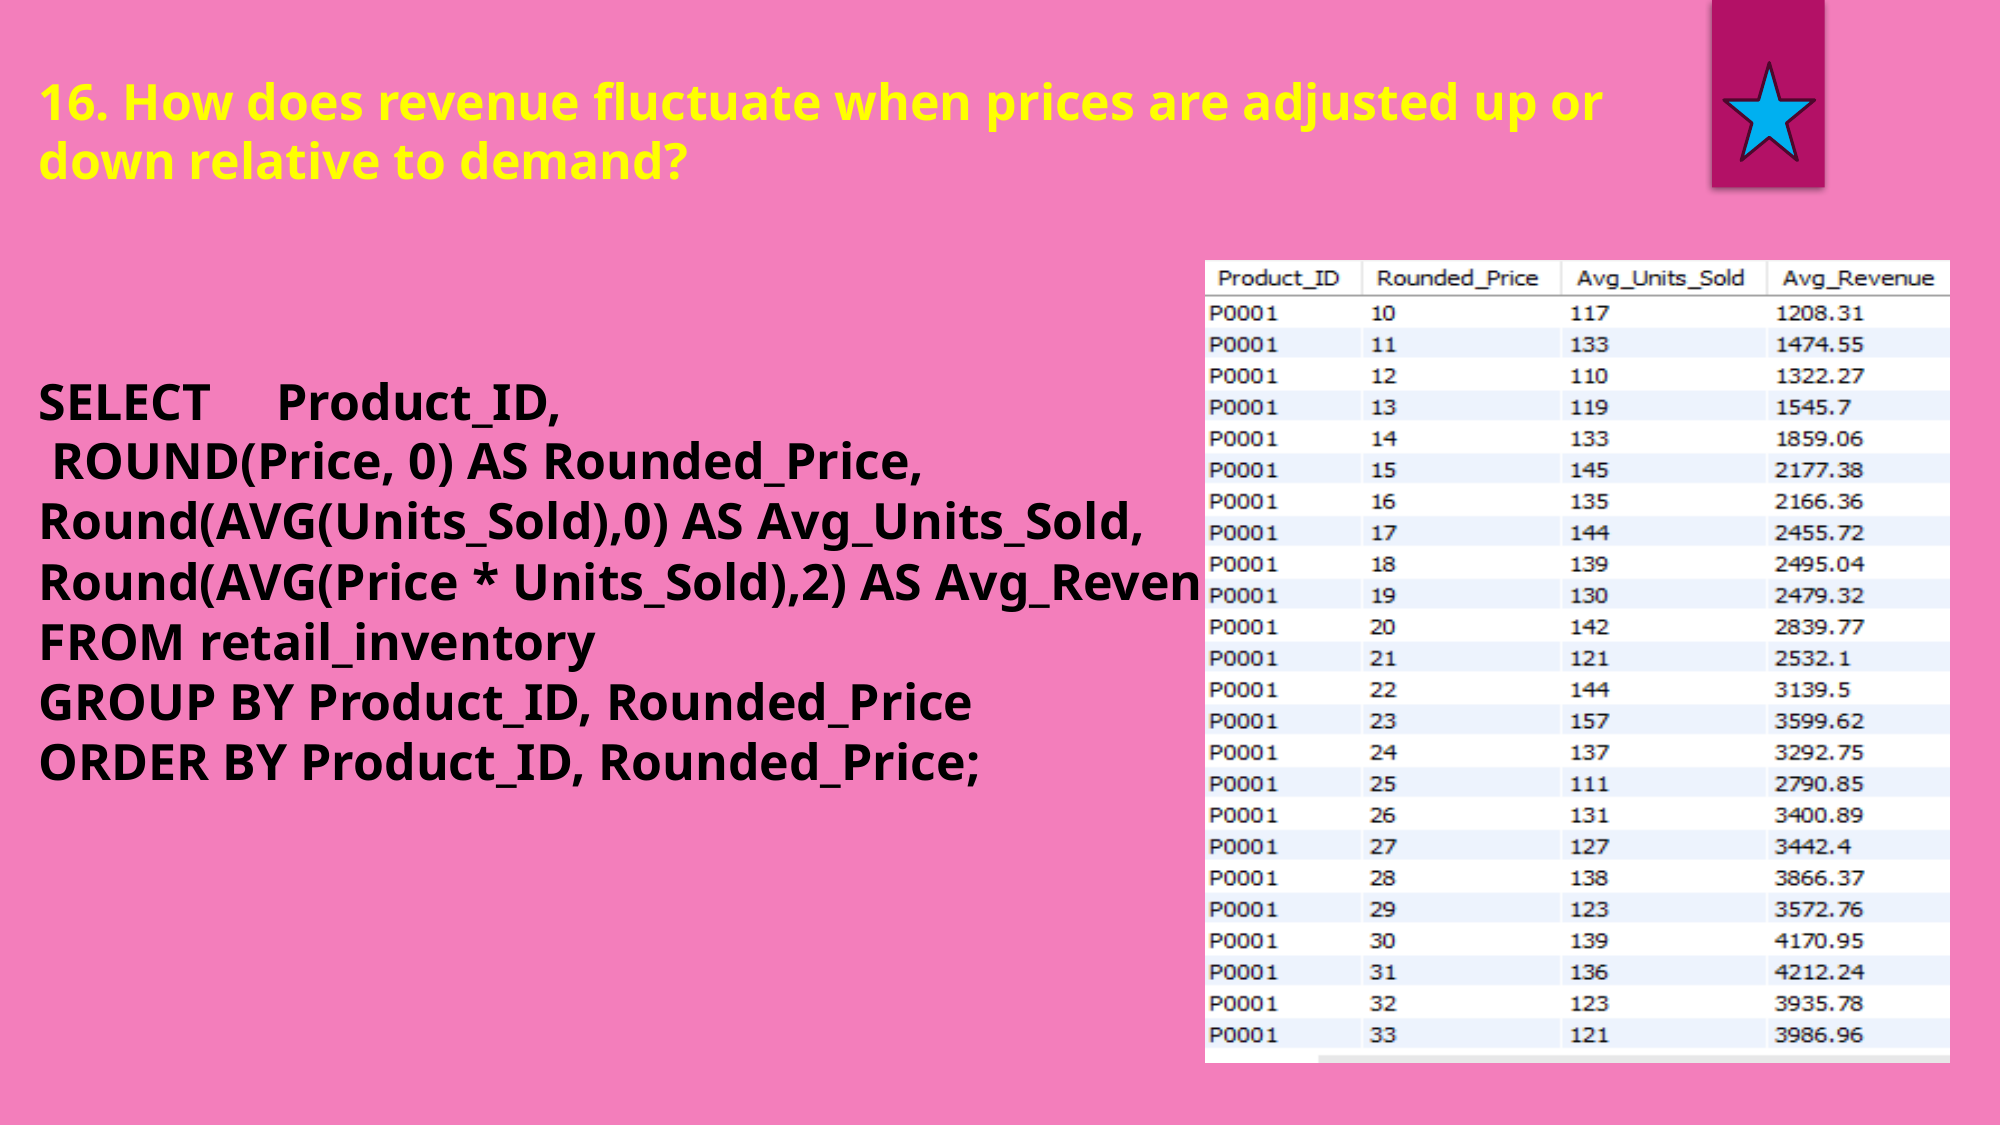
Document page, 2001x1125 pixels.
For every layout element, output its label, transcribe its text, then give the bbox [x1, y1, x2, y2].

text_box 16. How does revenue fluctuate when prices are adjusted up or down relative to demand? SELECT Product_ID, ROUND(Price, 0) AS Rounded_Price, Round(AVG(Units_Sold),0) AS Avg_Units_Sold, Round(AVG(Price * Units_Sold),2) AS Avg_Revenue FROM retail_inventory GROUP BY Product_ID, Rounded_Price ORDER BY Product_ID, Rounded_Price; [24, 62, 1724, 798]
picture [1205, 259, 1951, 1063]
text_box [1722, 61, 1817, 162]
